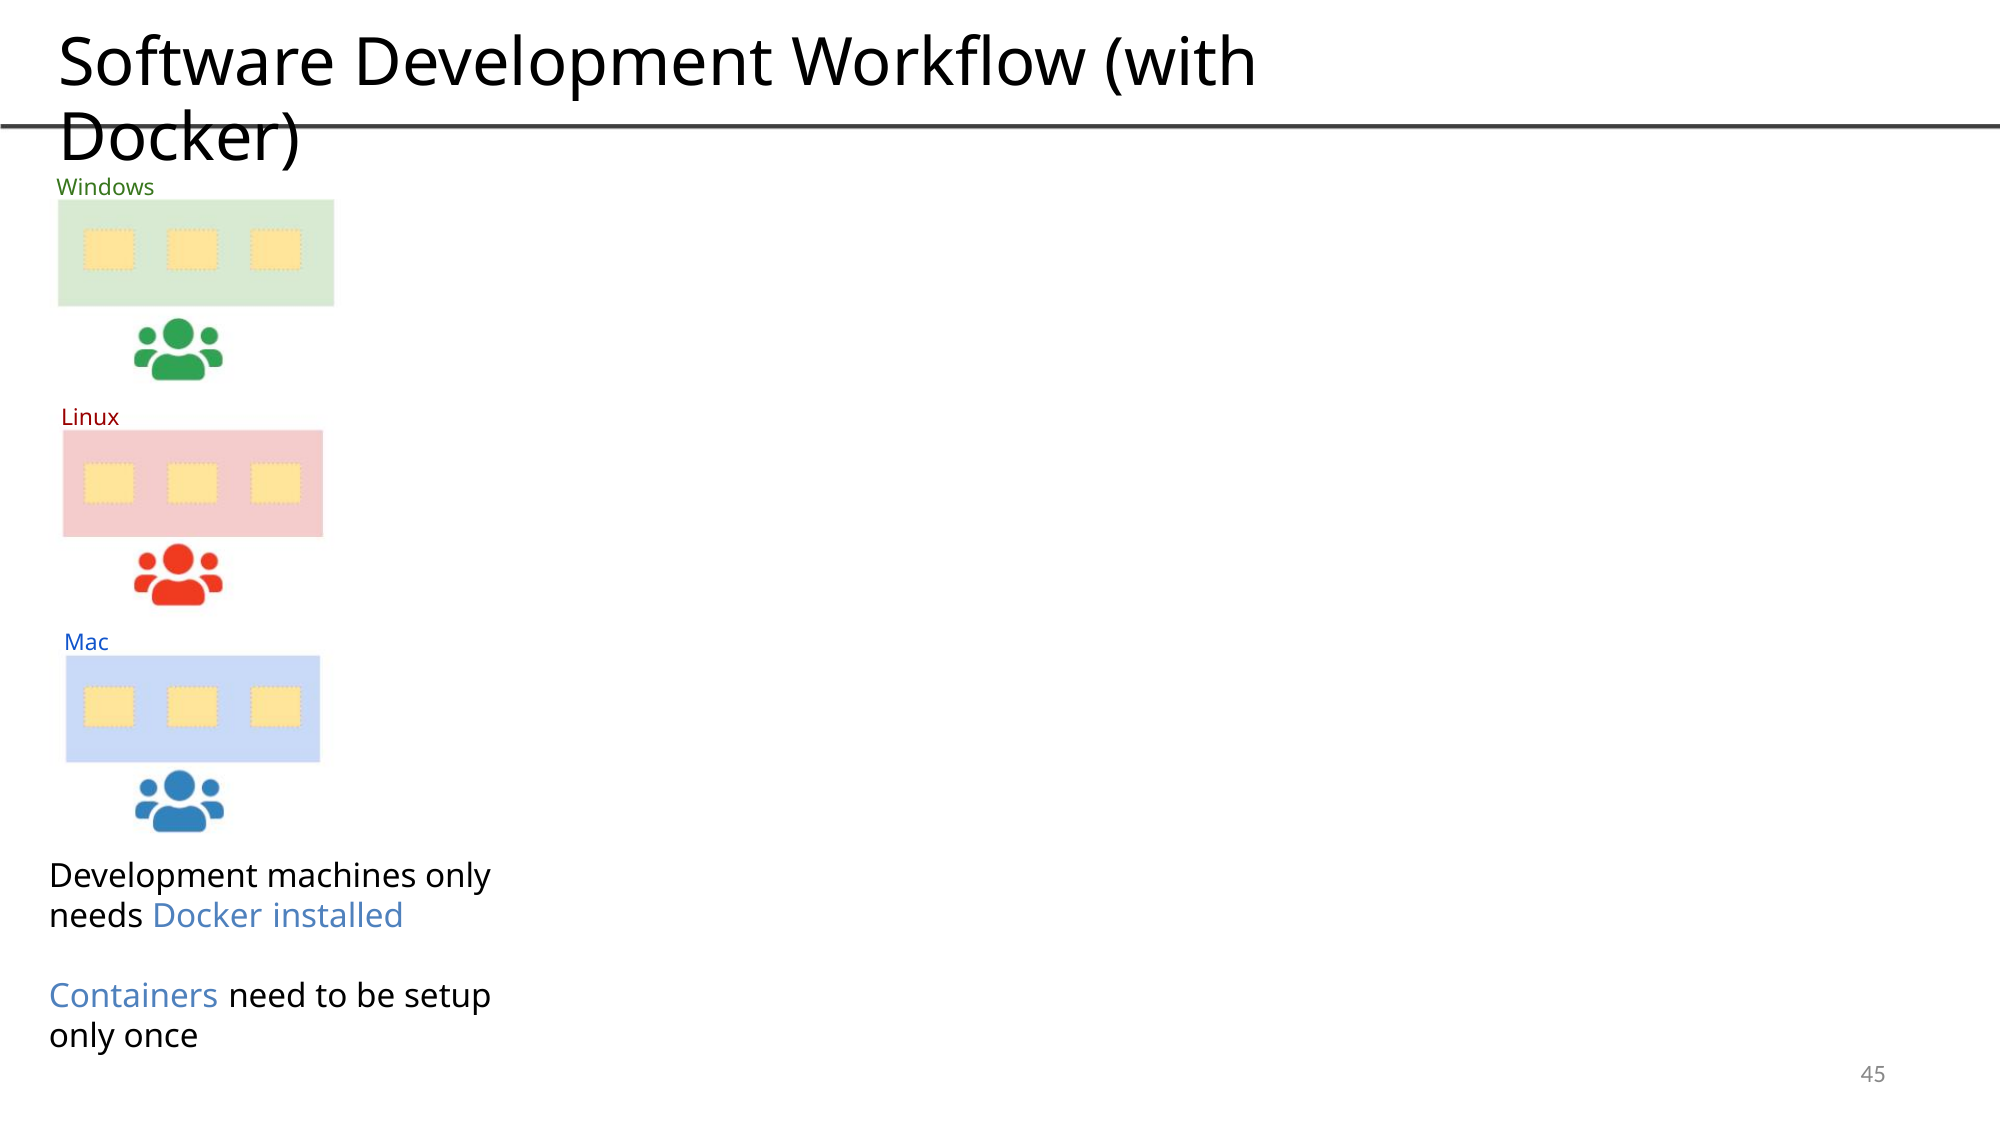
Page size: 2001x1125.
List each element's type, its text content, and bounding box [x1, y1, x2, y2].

text_box [0, 0, 2000, 1125]
text_box Software Development Workflow (with Docker) [58, 24, 1460, 174]
text_box Development machines only needs Docker installed [48, 857, 493, 935]
text_box Windows [56, 174, 182, 200]
text_box 45 [1860, 1062, 1911, 1089]
text_box Containers need to be setup only once [48, 976, 506, 1055]
text_box Mac [64, 629, 134, 656]
text_box Linux [61, 404, 148, 431]
